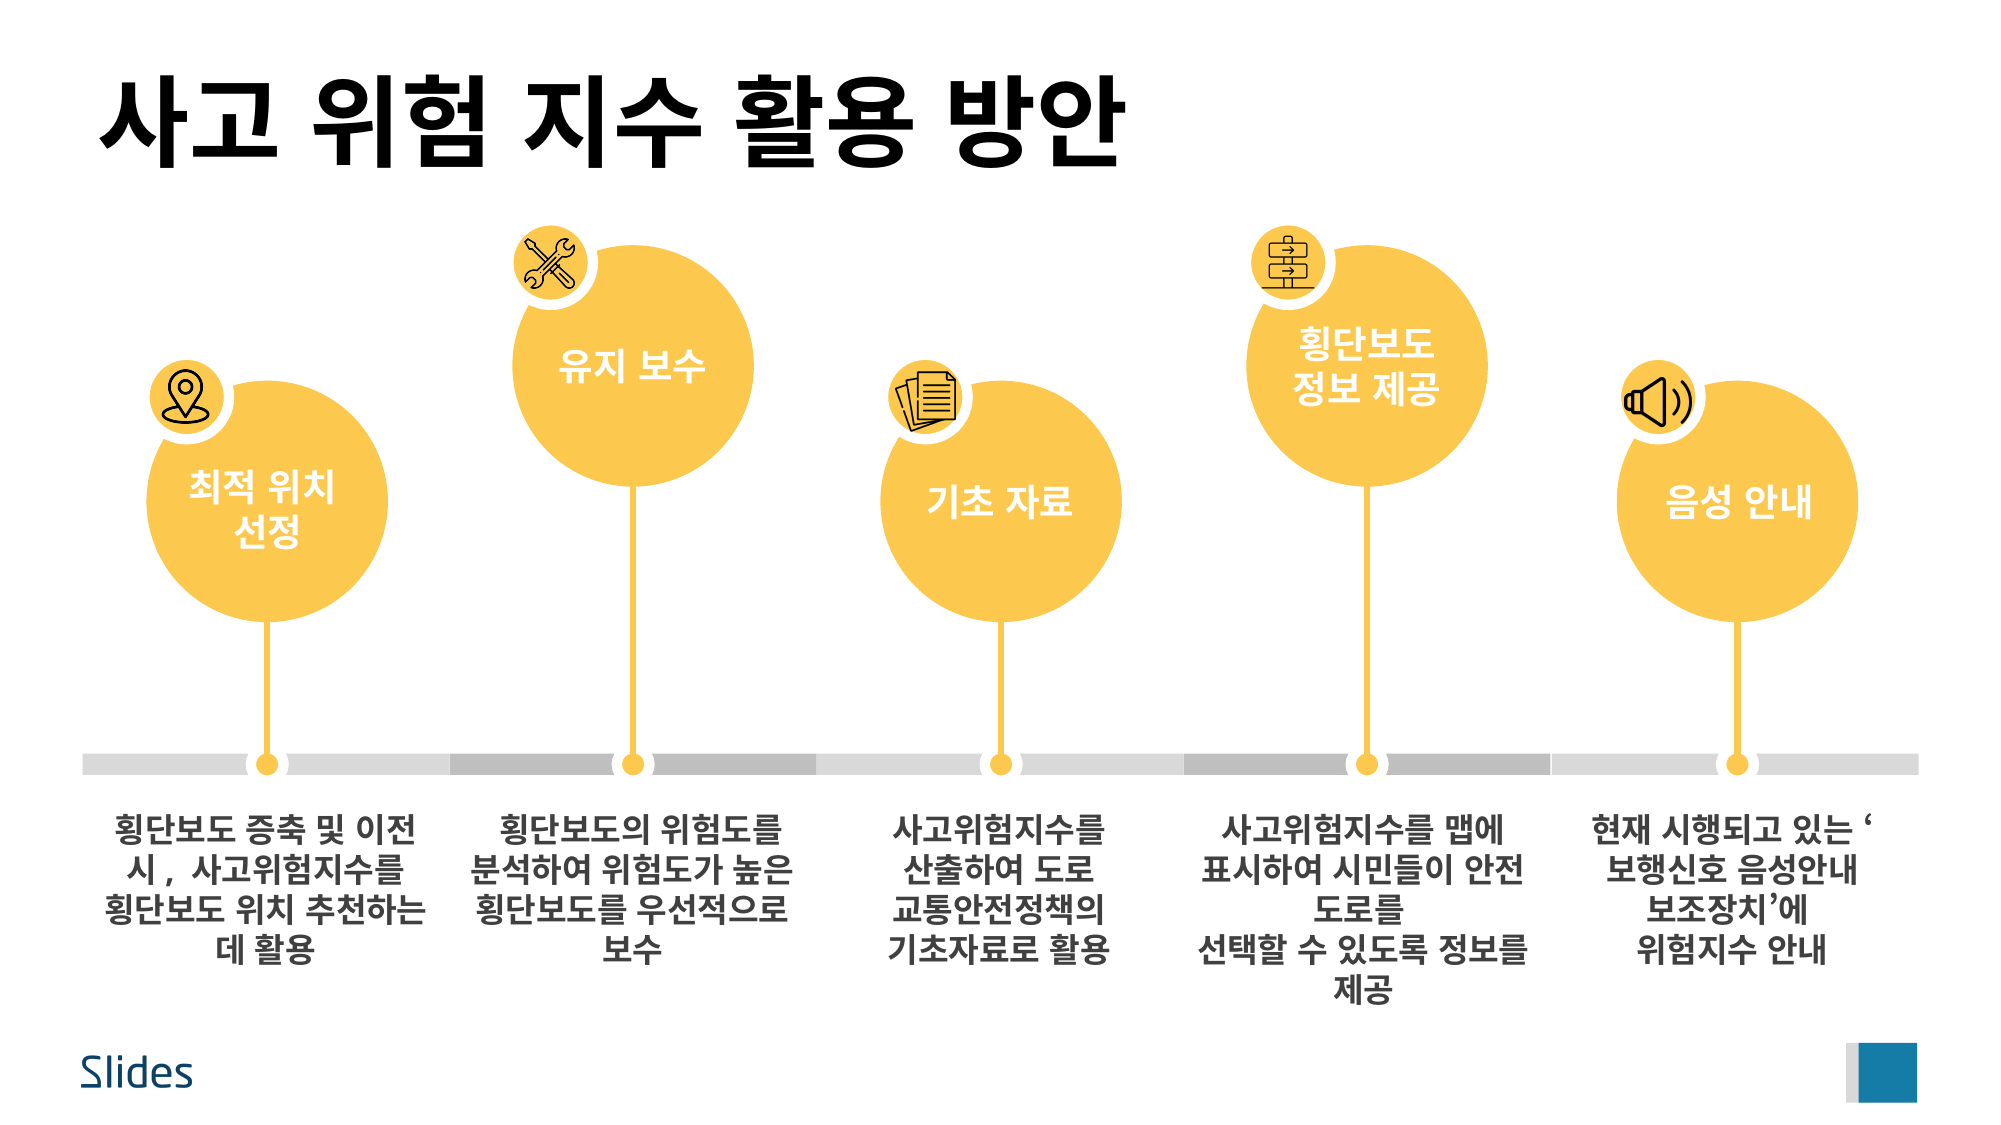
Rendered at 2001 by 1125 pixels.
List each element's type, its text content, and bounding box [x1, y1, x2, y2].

text_box [1321, 234, 1332, 291]
text_box [1381, 753, 1551, 776]
text_box [1626, 353, 1691, 368]
text_box [1692, 369, 1702, 425]
text_box 사고위험지수를 맵에 표시하여 시민들이 안전 도로를 선택할 수 있도록 정보를 제공 [1196, 809, 1531, 1017]
text_box [1015, 753, 1183, 776]
text_box [615, 747, 651, 782]
text_box [815, 753, 987, 776]
text_box [983, 747, 1019, 782]
picture [1624, 368, 1692, 436]
text_box [1245, 244, 1489, 488]
text_box [1260, 219, 1316, 229]
text_box 횡단보도 정보 제공 [1263, 321, 1471, 411]
text_box [449, 753, 619, 776]
text_box [145, 379, 389, 624]
text_box [82, 753, 253, 776]
text_box [899, 432, 951, 441]
text_box [1349, 747, 1385, 782]
picture [895, 371, 956, 432]
text_box [1615, 379, 1860, 624]
text_box 기초 자료 [896, 456, 1104, 547]
text_box [511, 244, 755, 488]
text_box [1752, 753, 1920, 776]
picture [524, 238, 575, 289]
text_box 사고위험지수를 산출하여 도로 교통안전정책의 기초자료로 활용 [832, 809, 1166, 1017]
text_box 현재 시행되고 있는 ‘보행신호 음성안내 보조장치’에 위험지수 안내 [1565, 809, 1900, 1017]
text_box [1183, 753, 1353, 776]
text_box [647, 753, 815, 776]
text_box 횡단보도 증축 및 이전 시, 사고위험지수를 횡단보도 위치 추천하는 데 활용 [99, 809, 433, 1017]
text_box [507, 219, 594, 306]
text_box [1614, 370, 1624, 424]
text_box [281, 753, 449, 776]
text_box [1551, 753, 1723, 776]
text_box [1244, 234, 1255, 291]
title 사고 위험 지수 활용 방안 [82, 59, 1918, 194]
text_box [143, 353, 231, 441]
text_box [881, 353, 969, 428]
text_box 유지 보수 [529, 321, 737, 411]
text_box [249, 747, 285, 782]
picture [1255, 229, 1321, 295]
text_box [1639, 436, 1677, 441]
text_box 최적 위치 선정 [164, 463, 372, 554]
text_box 음성 안내 [1635, 456, 1843, 547]
picture [157, 369, 213, 424]
text_box [879, 379, 1123, 624]
text_box 횡단보도의 위험도를 분석하여 위험도가 높은 횡단보도를 우선적으로 보수 [465, 809, 800, 1017]
text_box [1720, 747, 1755, 782]
picture [81, 1051, 192, 1094]
text_box [1259, 295, 1317, 306]
